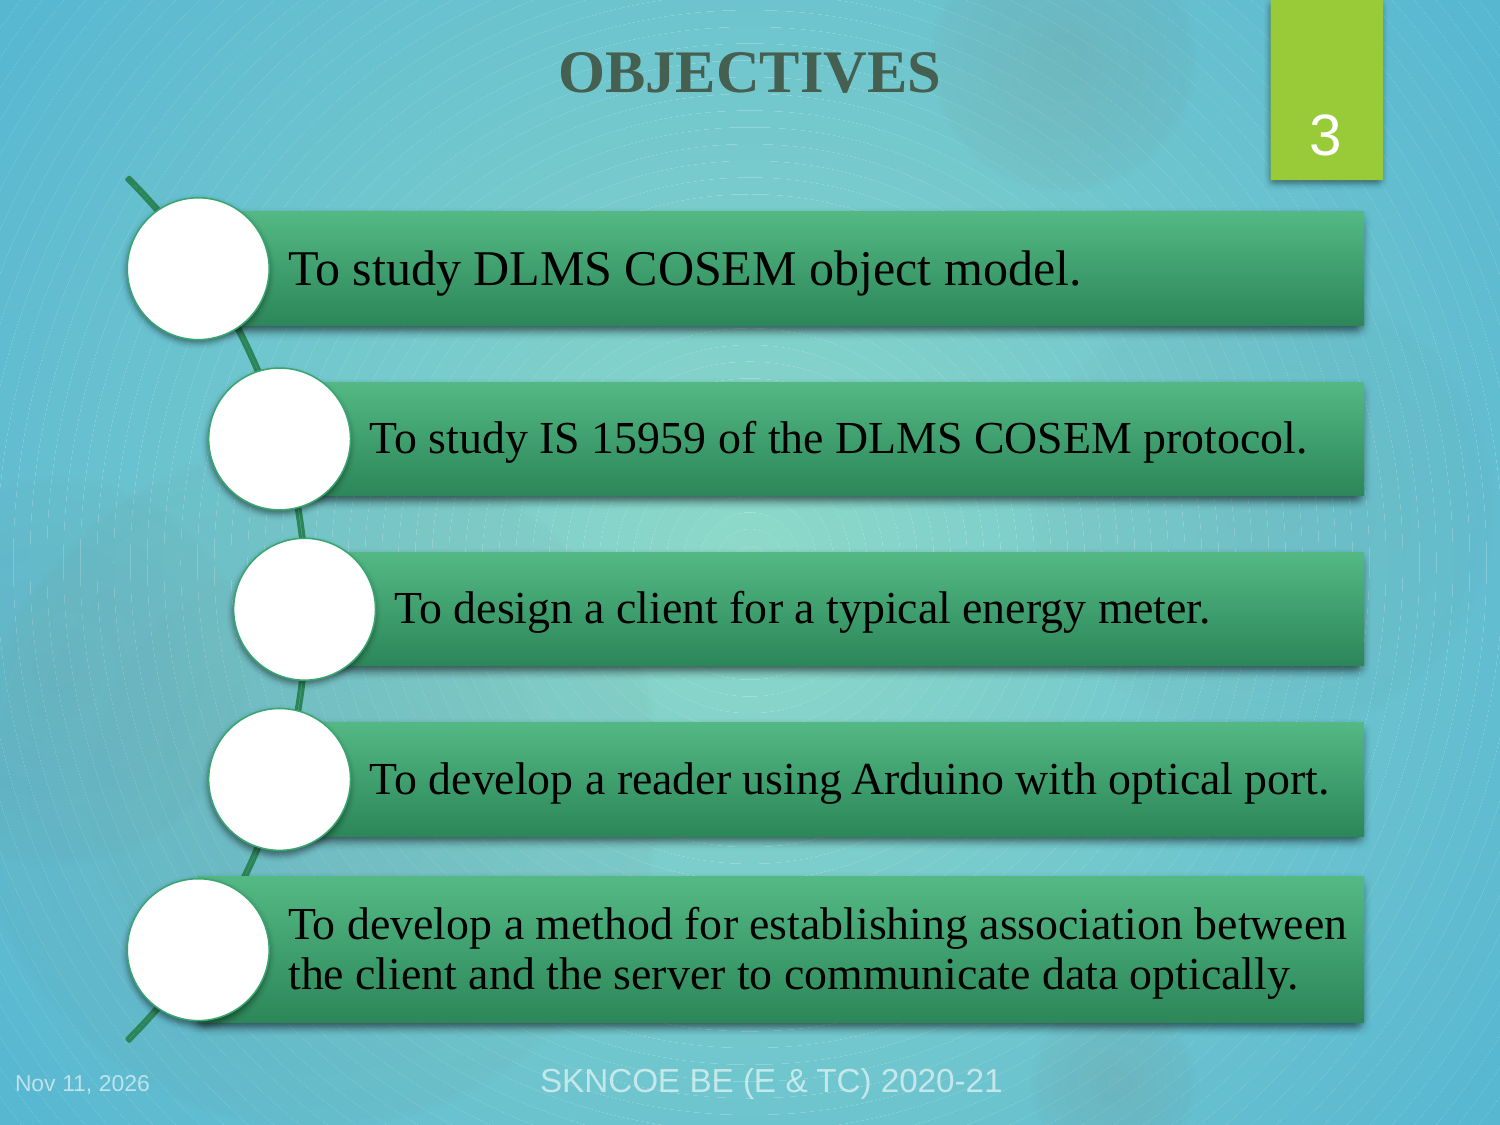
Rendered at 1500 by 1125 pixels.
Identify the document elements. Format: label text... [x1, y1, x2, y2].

slide_number 3 [1273, 48, 1378, 154]
footer SKNCOE BE (E & TC) 2020-21 [525, 1073, 1063, 1107]
slide_number 29-Apr-21 [0, 1061, 266, 1107]
title OBJECTIVES [75, 24, 1425, 130]
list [112, 154, 1378, 1064]
